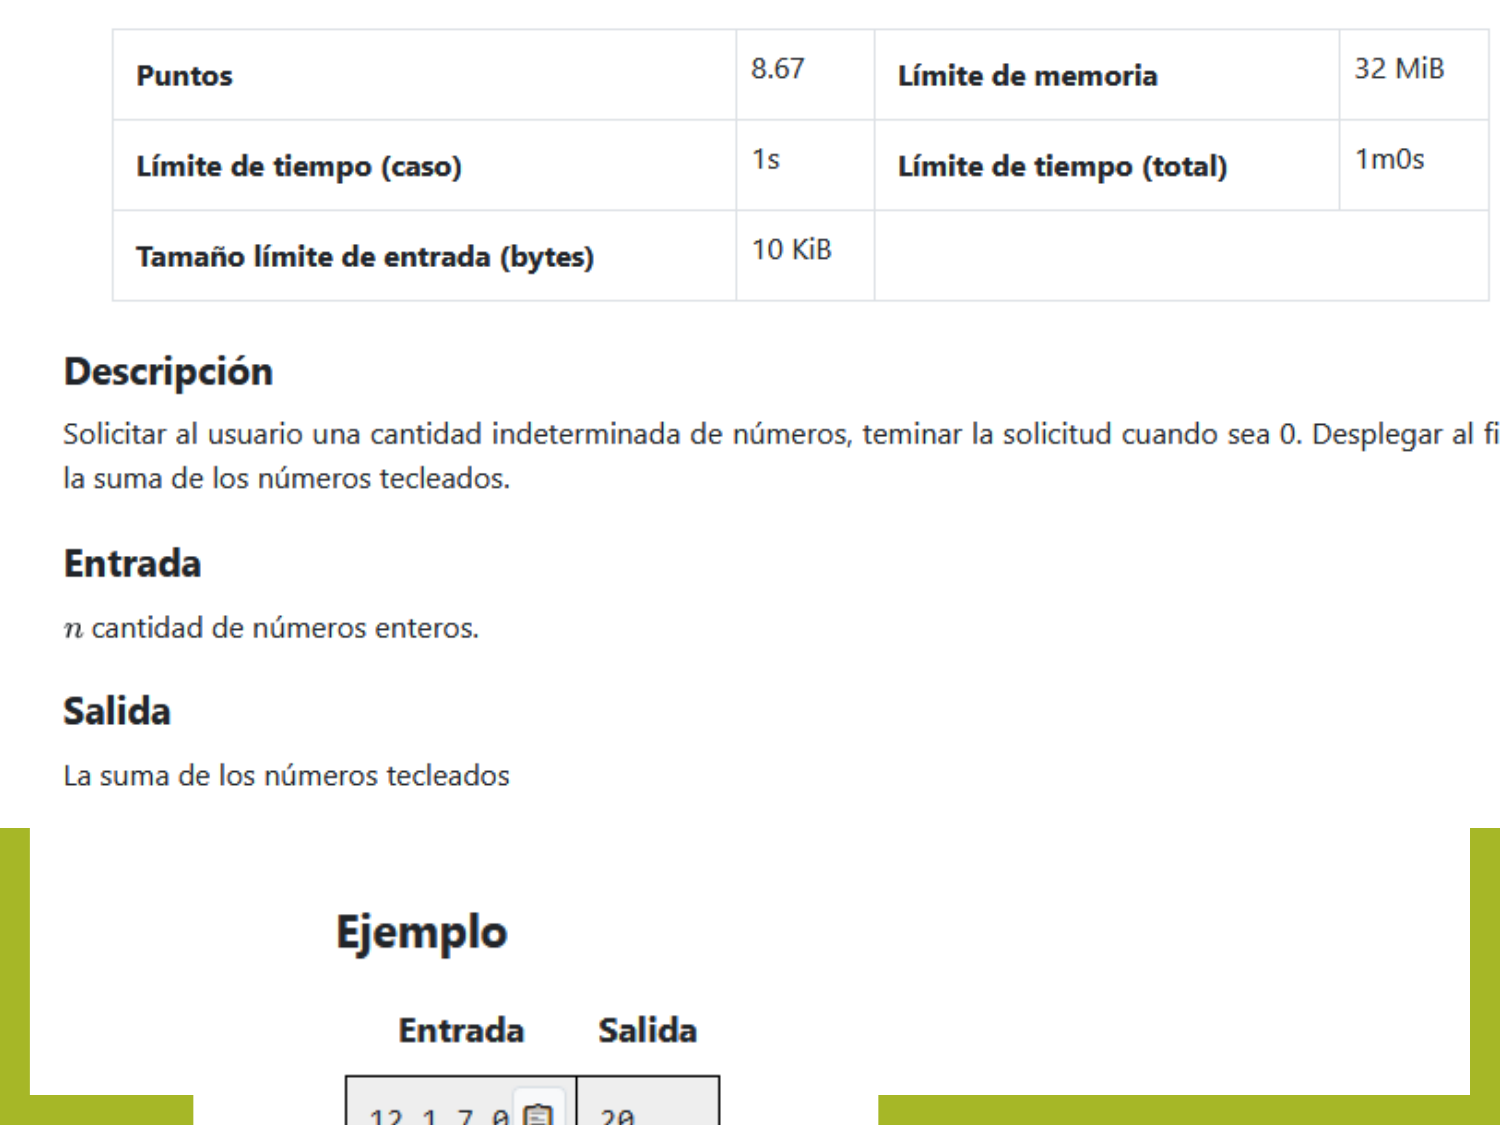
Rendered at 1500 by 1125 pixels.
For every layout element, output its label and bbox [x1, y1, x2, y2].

picture [0, 0, 1500, 828]
picture [192, 880, 879, 1125]
